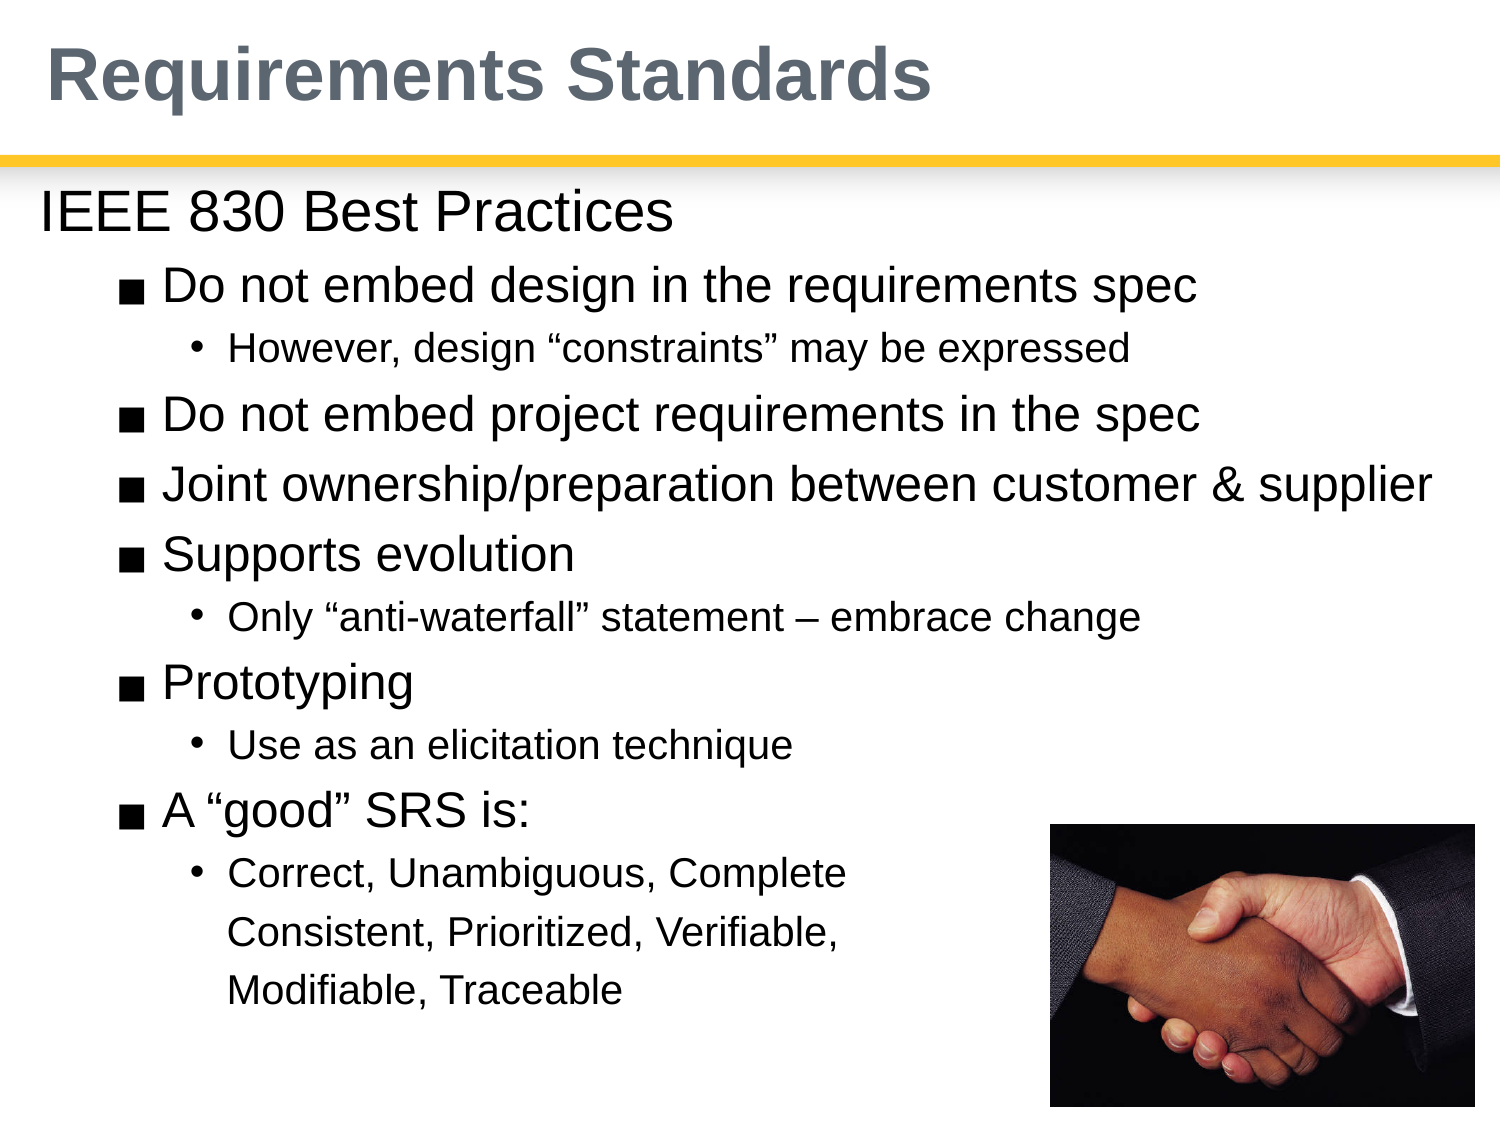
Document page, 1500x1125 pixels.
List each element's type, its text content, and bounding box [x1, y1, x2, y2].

title Requirements Standards [31, 0, 1460, 154]
text_box IEEE 830 Best Practices Do not embed design in the requirements spec However, design “constraints” may be expressed Do not embed project requirements in the spec Joint ownership/preparation between customer & supplier Supports evolution Only “anti-waterfall” statement – embrace change Prototyping Use as an elicitation technique A “good” SRS is: Correct, Unambiguous, Complete Consistent, Prioritized, Verifiable, Modifiable, Traceable [24, 168, 1450, 1091]
picture [1049, 824, 1476, 1107]
